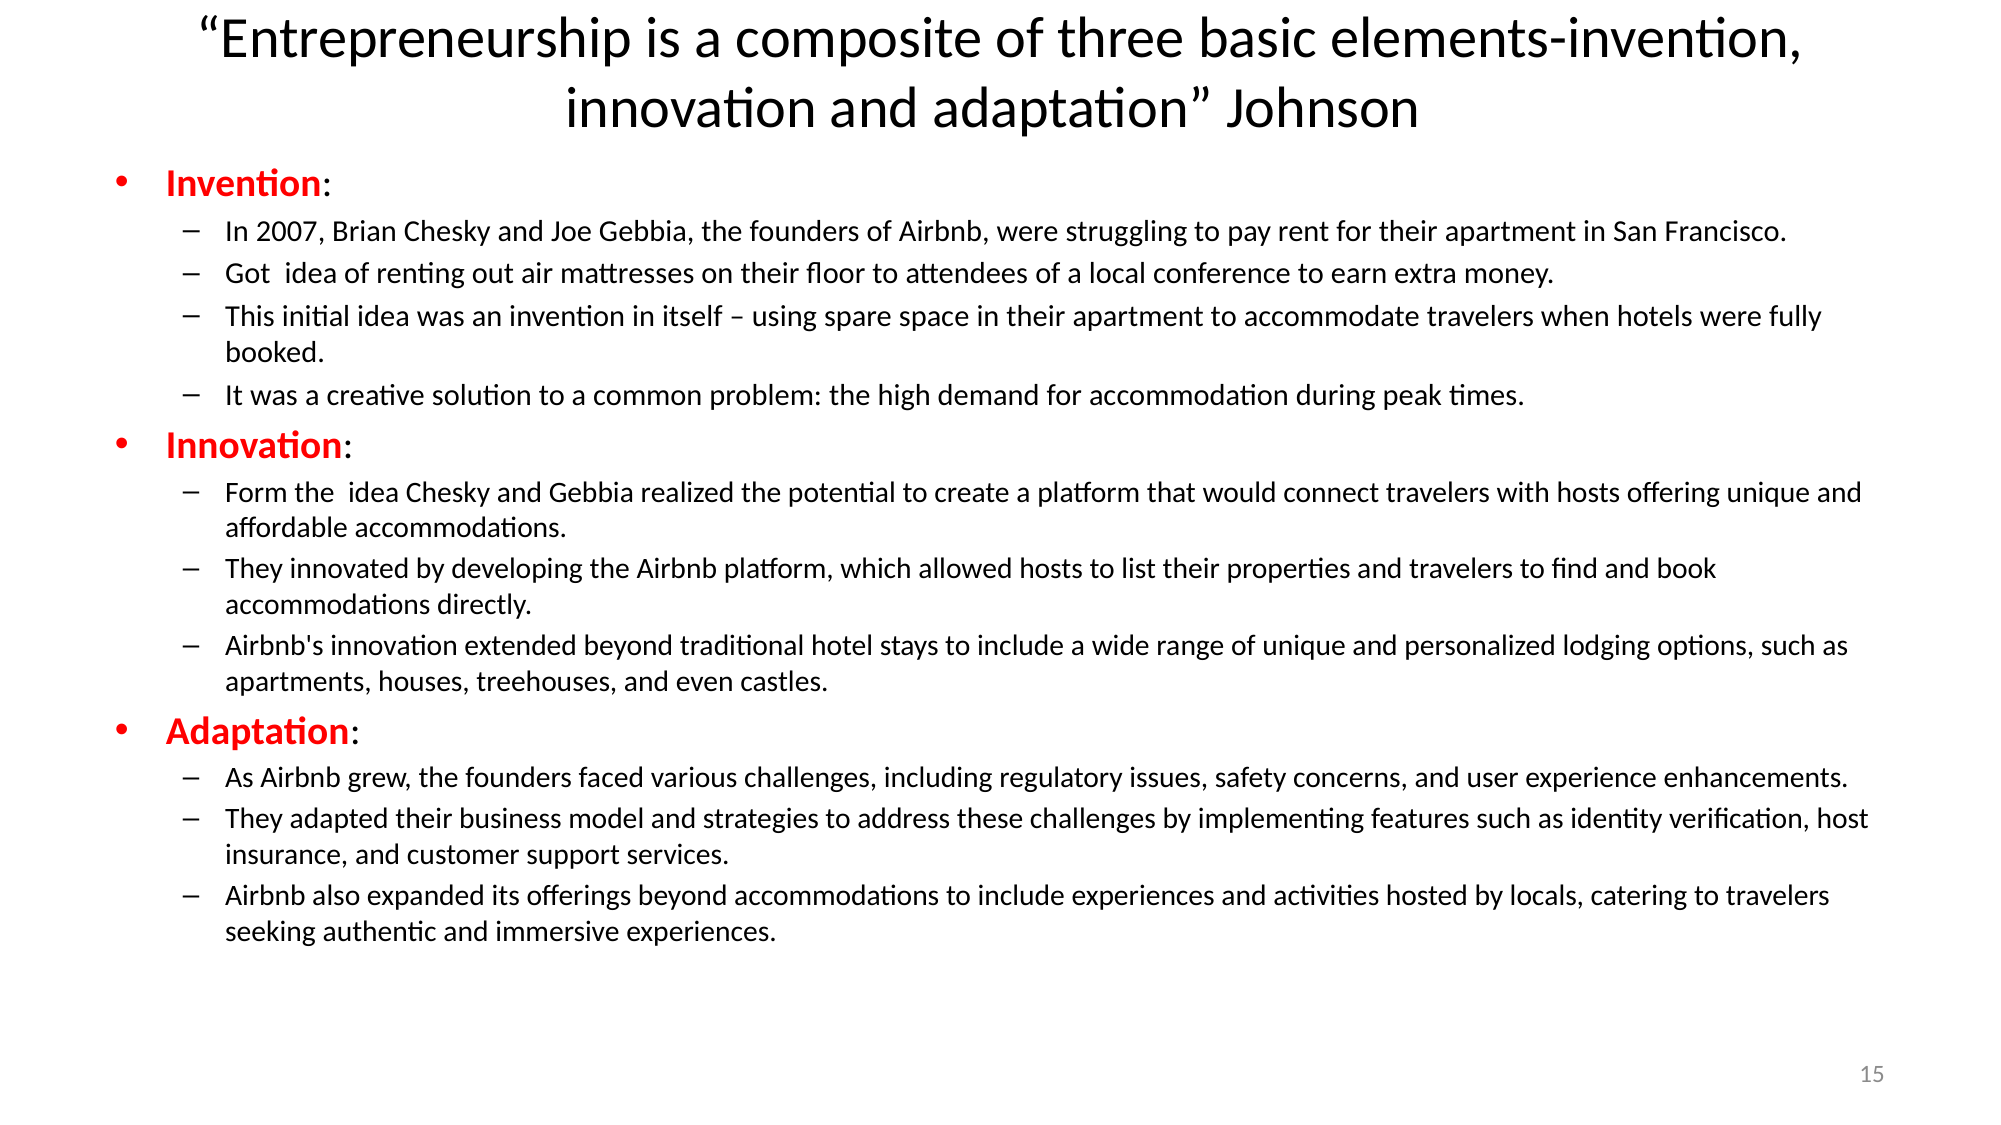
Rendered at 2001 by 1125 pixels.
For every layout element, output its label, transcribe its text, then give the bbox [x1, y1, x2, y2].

title “Entrepreneurship is a composite of three basic elements-invention, innovation and adaptation” Johnson [99, 45, 1900, 149]
list Invention: In 2007, Brian Chesky and Joe Gebbia, the founders of Airbnb, were struggling to pay rent for their apartment in San Francisco. Got idea of renting out air mattresses on their floor to attendees of a local conference to earn extra money. This initial idea was an invention in itself – using spare space in their apartment to accommodate travelers when hotels were fully booked. It was a creative solution to a common problem: the high demand for accommodation during peak times. Innovation: Form the idea Chesky and Gebbia realized the potential to create a platform that would connect travelers with hosts offering unique and affordable accommodations. They innovated by developing the Airbnb platform, which allowed hosts to list their properties and travelers to find and book accommodations directly. Airbnb's innovation extended beyond traditional hotel stays to include a wide range of unique and personalized lodging options, such as apartments, houses, treehouses, and even castles. Adaptation: As Airbnb grew, the founders faced various challenges, including regulatory issues, safety concerns, and user experience enhancements. They adapted their business model and strategies to address these challenges by implementing features such as identity verification, host insurance, and customer support services. Airbnb also expanded its offerings beyond accommodations to include experiences and activities hosted by locals, catering to travelers seeking authentic and immersive experiences. [99, 149, 1900, 1005]
slide_number 15 [1433, 1042, 1900, 1103]
